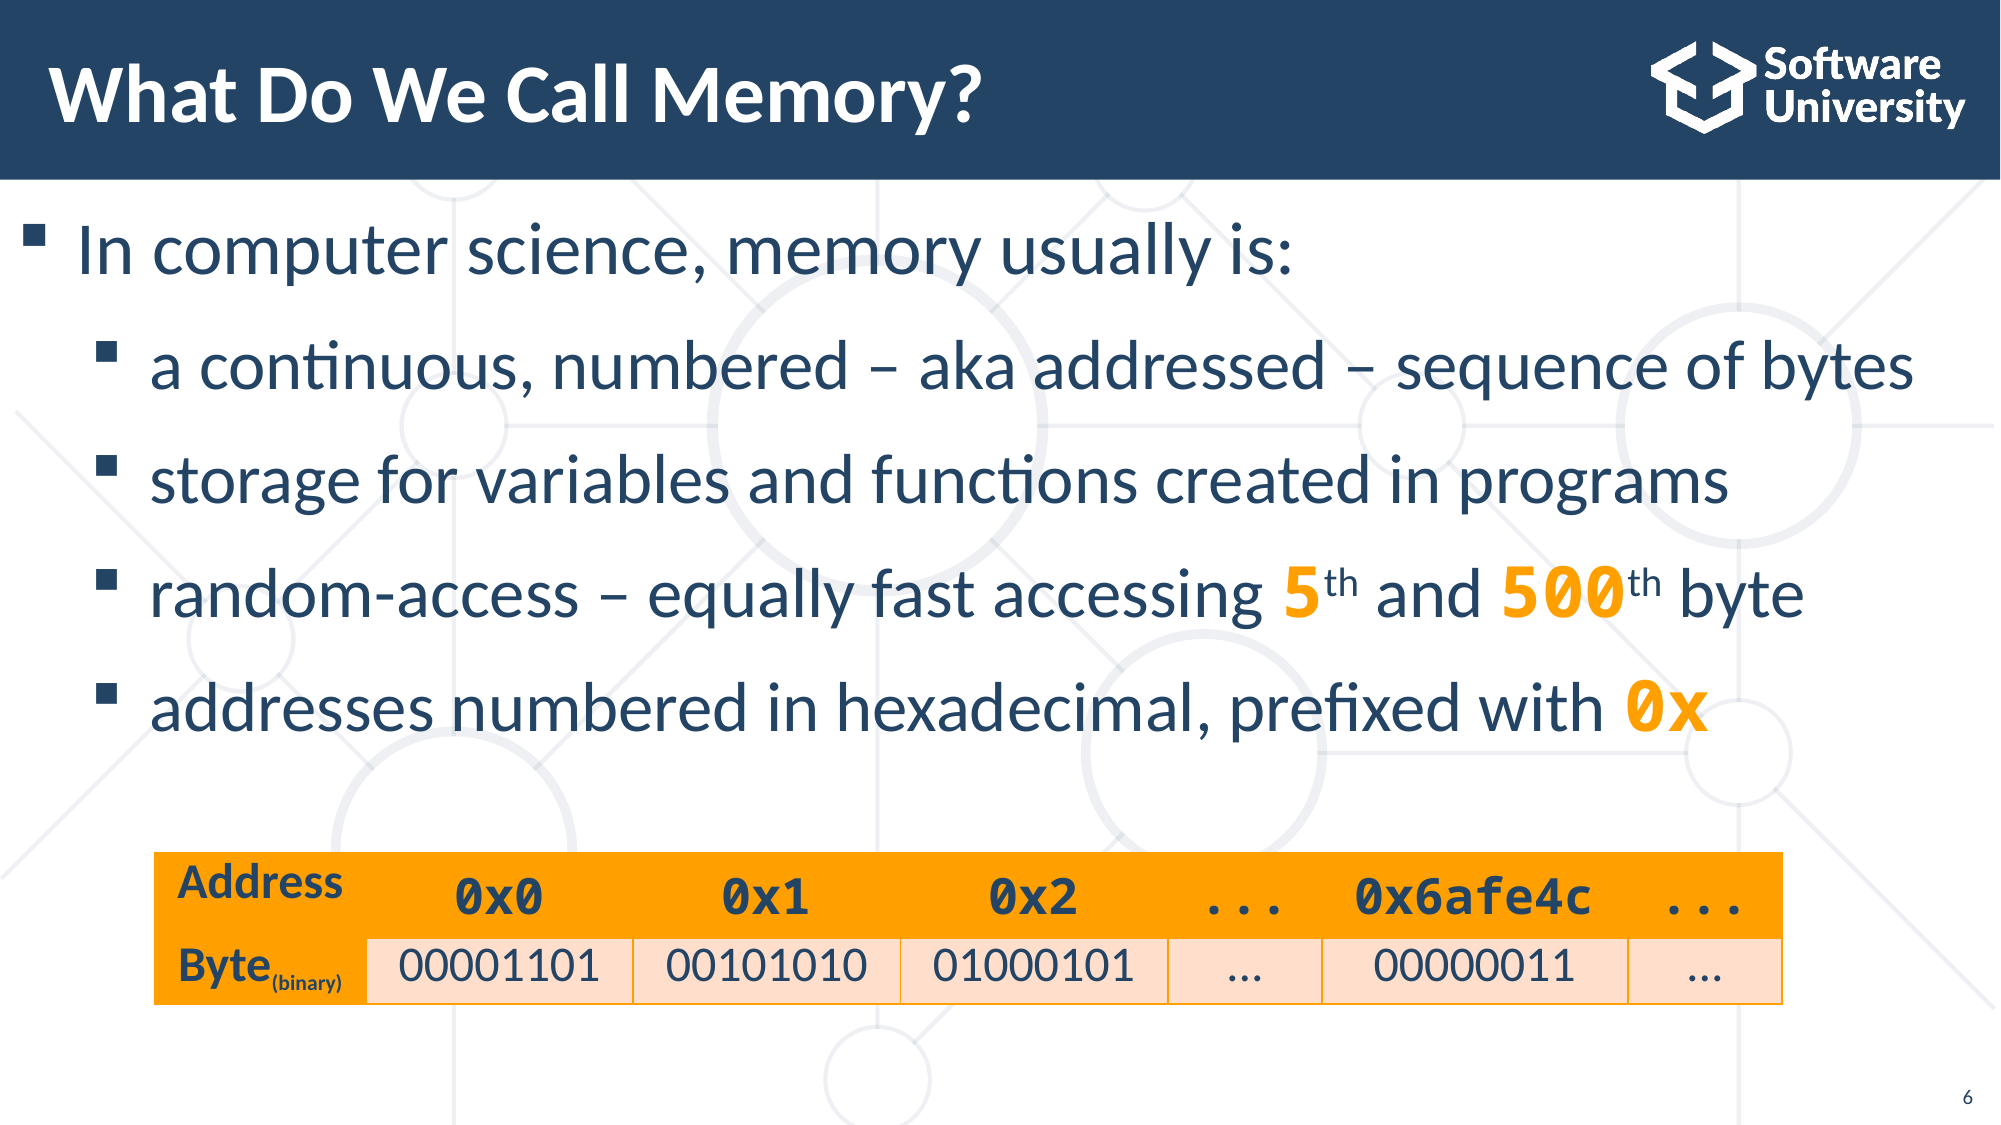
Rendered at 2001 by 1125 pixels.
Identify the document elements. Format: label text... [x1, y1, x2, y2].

title What Do We Call Memory? [31, 16, 1625, 162]
table_cell 01000101 [901, 939, 1167, 1003]
table_cell Byte(binary) [156, 939, 365, 1003]
slide_number 6 [1927, 1067, 1989, 1117]
table_header 0x2 [901, 854, 1167, 934]
picture [1651, 41, 1966, 134]
table_header Address [156, 854, 365, 934]
table_cell 00000011 [1323, 939, 1627, 1003]
table_cell ... [1169, 939, 1321, 1003]
table_header 0x0 [367, 854, 632, 934]
table_header 0x6afe4c [1323, 854, 1627, 934]
table_header ... [1169, 854, 1321, 934]
table_cell ... [1629, 939, 1781, 1003]
table_header ... [1629, 854, 1781, 934]
table_cell 00001101 [367, 939, 632, 1003]
list In computer science, memory usually is: a continuous, numbered – aka addressed – sequence of bytes storage for variables and functions created in programs random-access – equally fast accessing 5th and 500th byte addresses numbered in hexadecimal, prefixed with 0x [0, 188, 1967, 1109]
table_cell 00101010 [634, 939, 900, 1003]
table_header 0x1 [634, 854, 900, 934]
